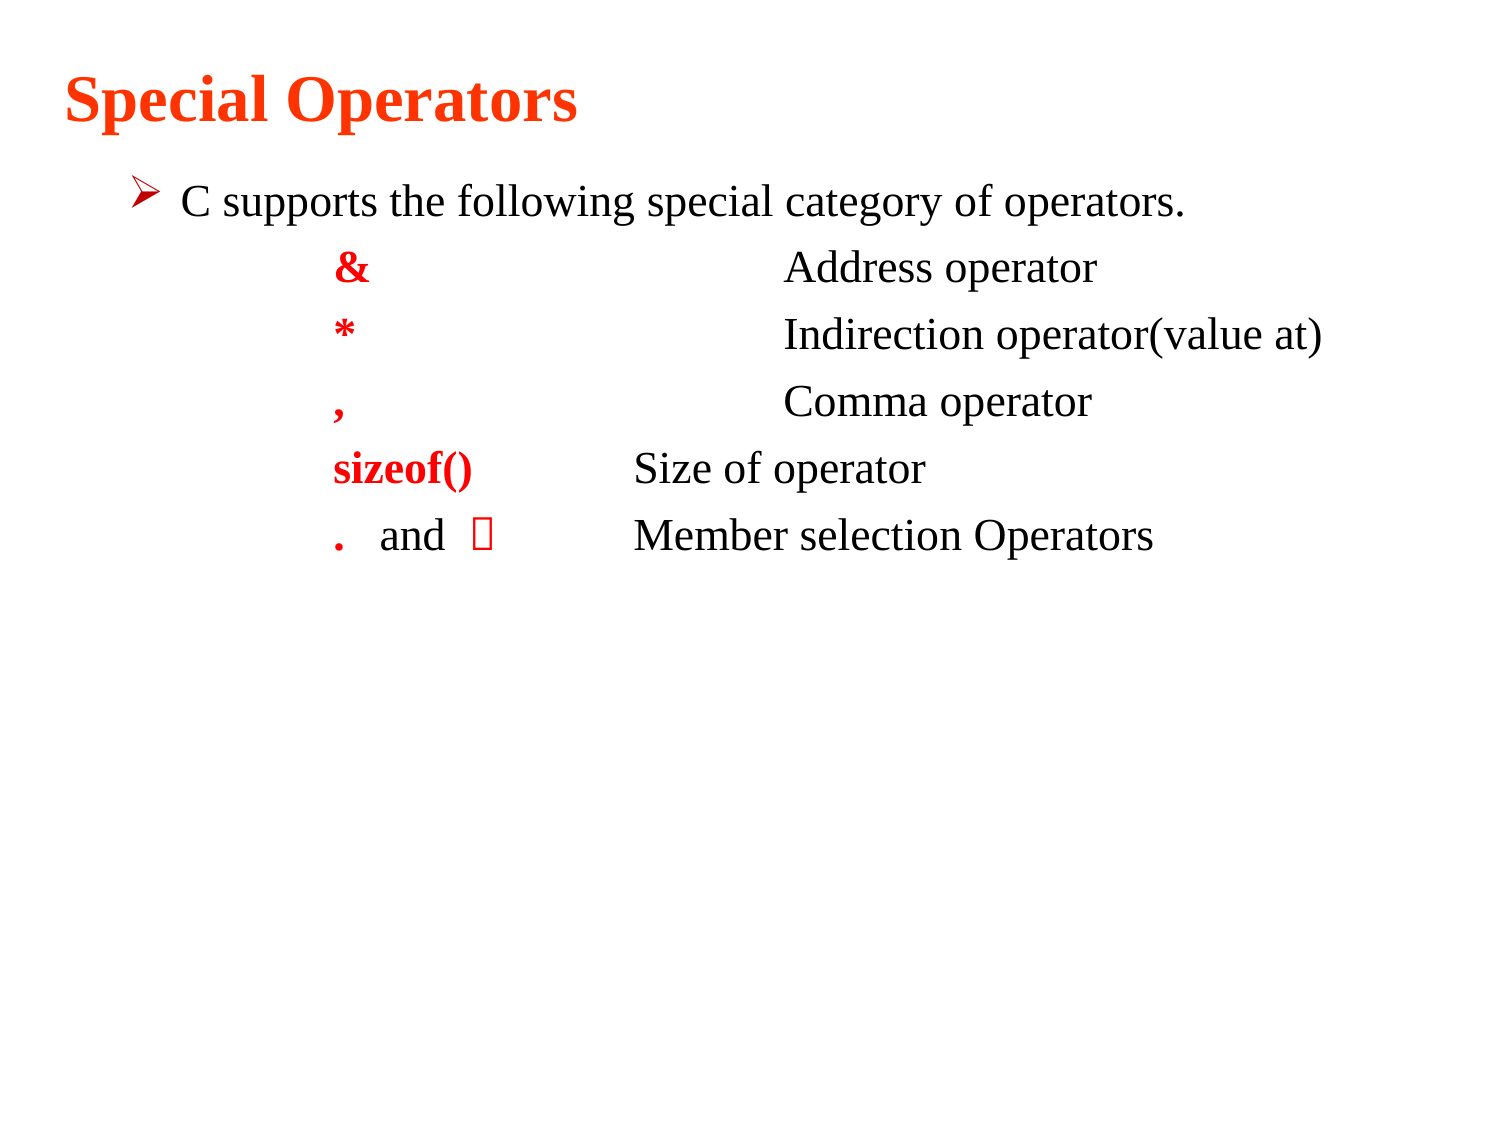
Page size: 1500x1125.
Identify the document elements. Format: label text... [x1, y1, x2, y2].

text_box C supports the following special category of operators. & Address operator * Indirection operator(value at) , Comma operator sizeof() Size of operator . and  Member selection Operators [112, 162, 1387, 587]
text_box Special Operators [50, 37, 1325, 150]
